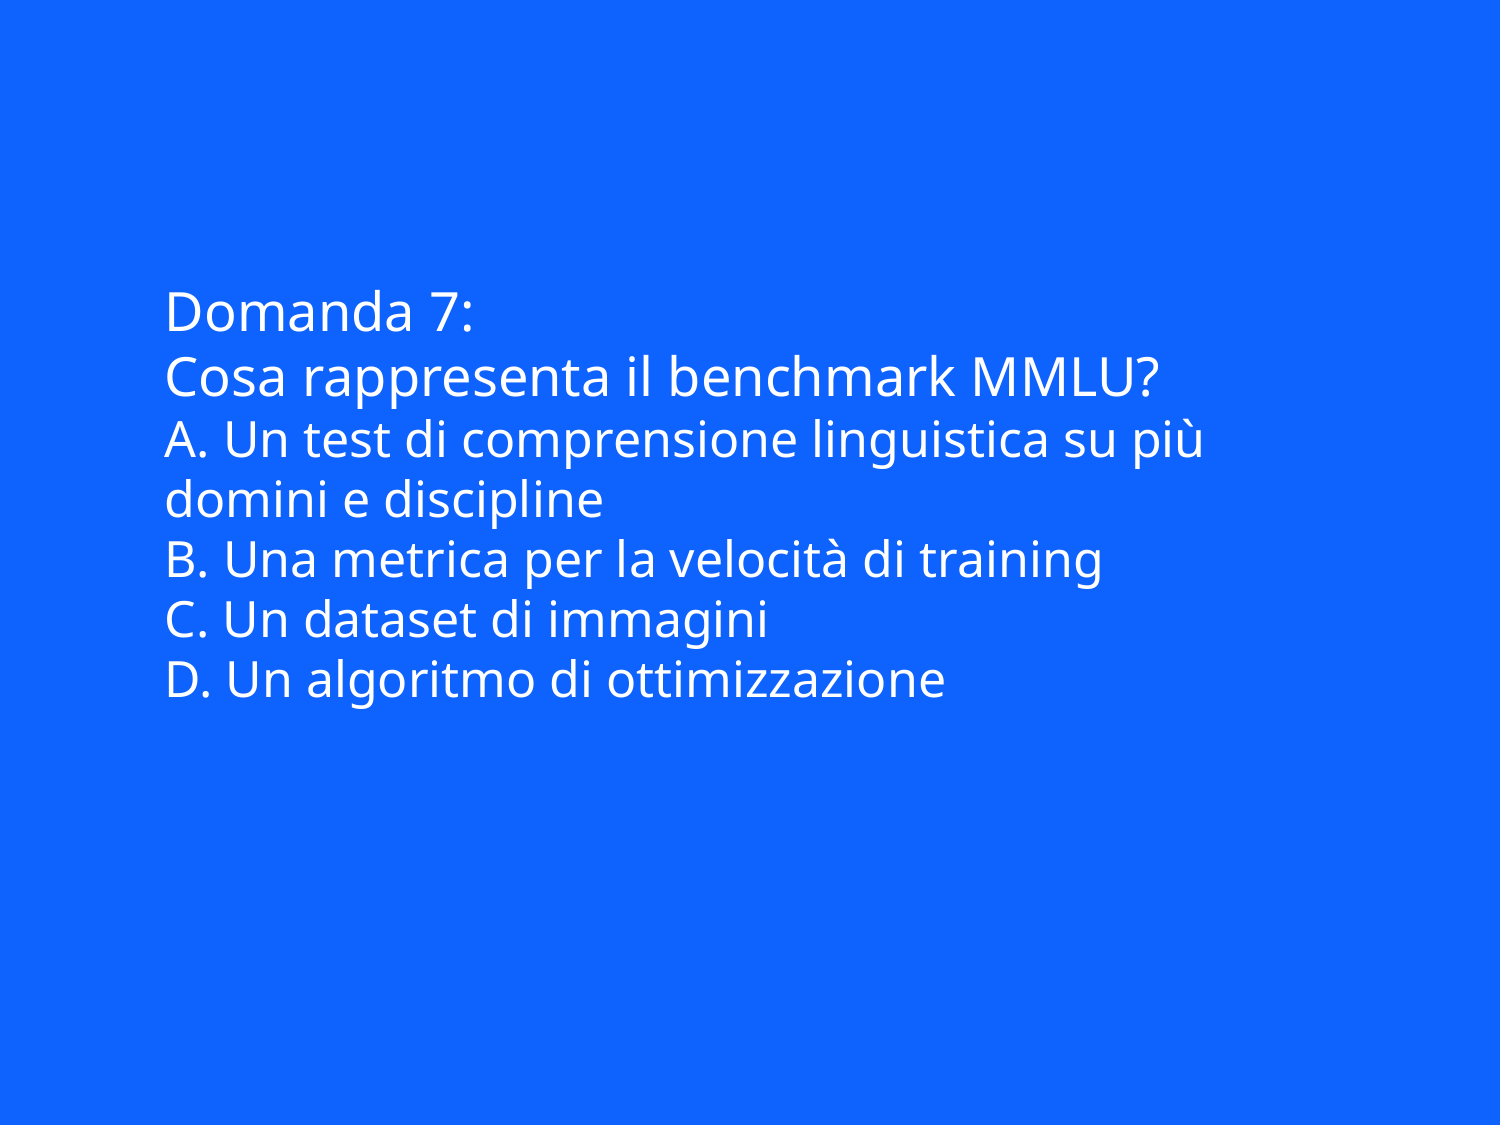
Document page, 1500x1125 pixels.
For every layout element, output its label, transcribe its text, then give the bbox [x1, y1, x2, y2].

text_box Domanda 7: Cosa rappresenta il benchmark MMLU? A. Un test di comprensione linguistica su più domini e discipline B. Una metrica per la velocità di training C. Un dataset di immagini D. Un algoritmo di ottimizzazione [149, 224, 1350, 715]
